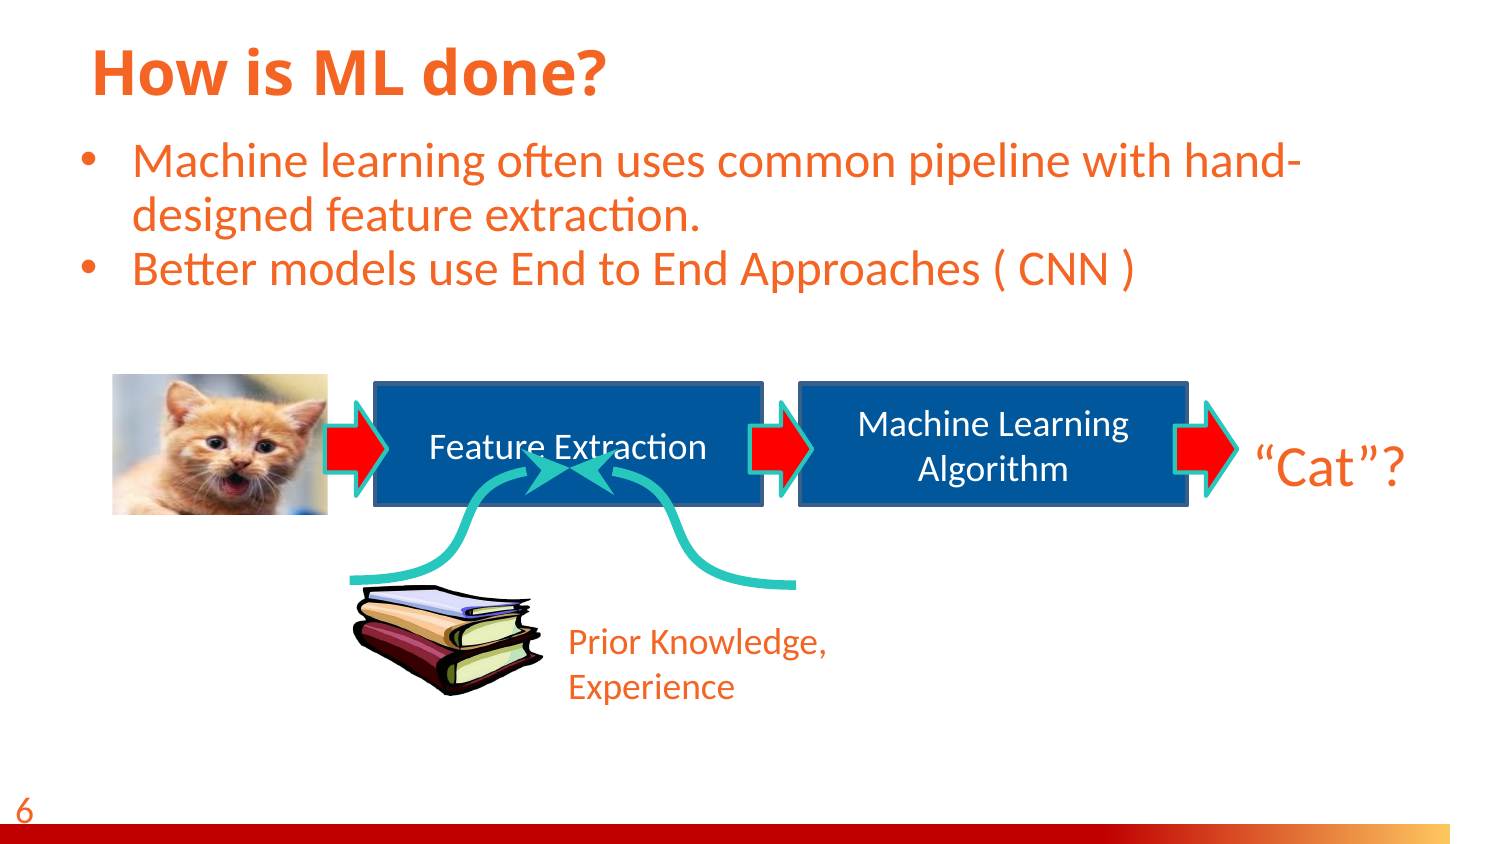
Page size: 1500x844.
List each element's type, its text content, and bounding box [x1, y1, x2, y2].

picture [111, 373, 328, 515]
text_box [332, 402, 388, 473]
text_box [749, 402, 813, 466]
title How is ML done? [75, 0, 1425, 141]
text_box “Cat”? [1237, 420, 1425, 486]
text_box [1174, 402, 1237, 496]
list Machine learning often uses common pipeline with hand-designed feature extraction. Better models use End to End Approaches ( CNN ) [60, 126, 1411, 328]
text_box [349, 467, 875, 697]
text_box Machine Learning Algorithm [799, 383, 1188, 506]
text_box Feature Extraction [374, 383, 763, 466]
